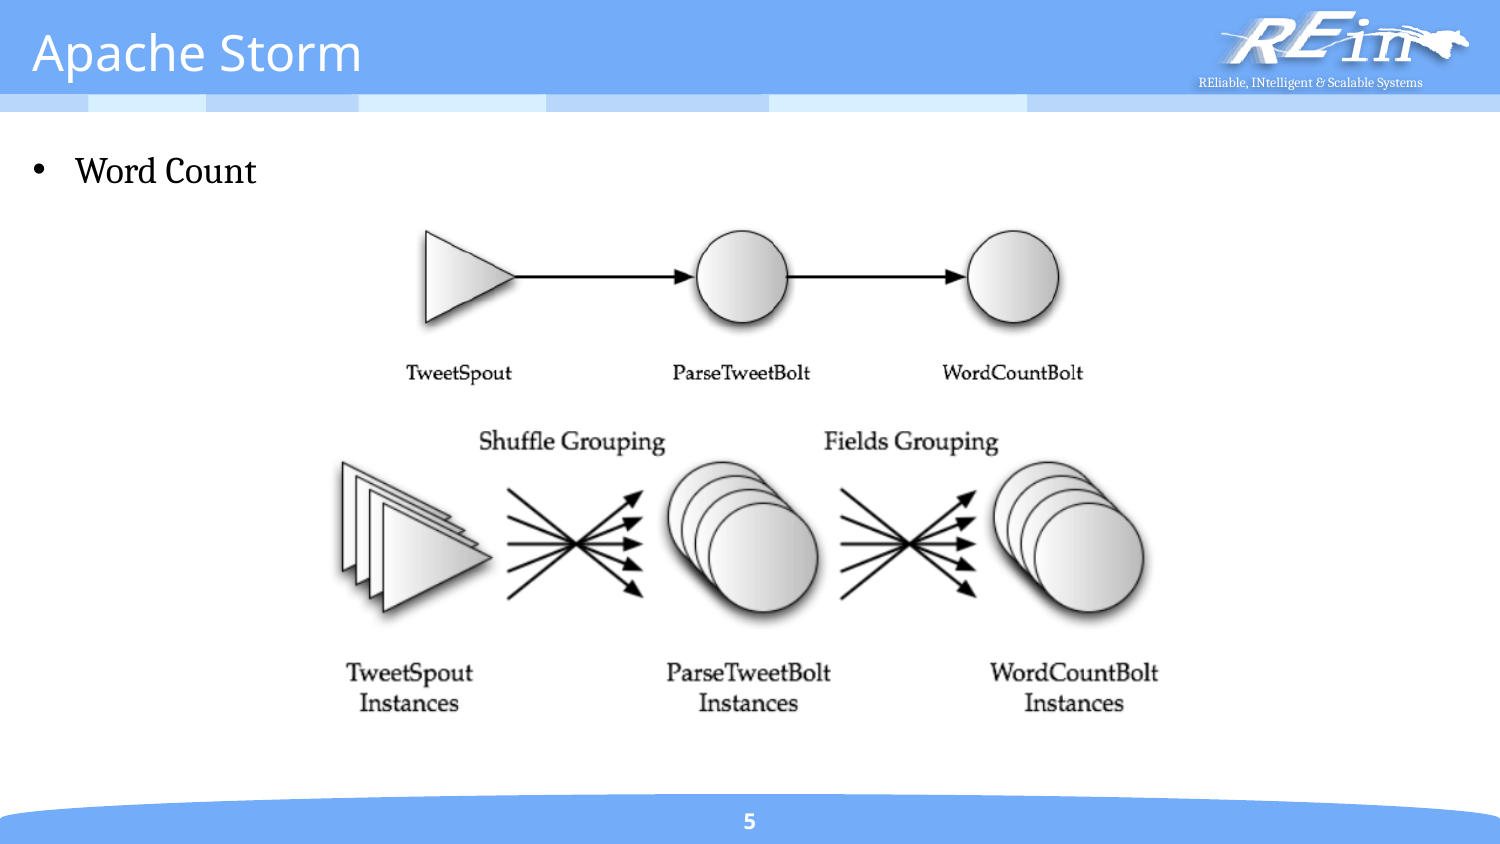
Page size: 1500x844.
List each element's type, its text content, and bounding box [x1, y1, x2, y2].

title Apache Storm [17, 17, 1136, 86]
picture [313, 416, 1187, 744]
picture [387, 204, 1095, 400]
slide_number 5 [667, 802, 833, 842]
list Word Count [17, 138, 1459, 786]
